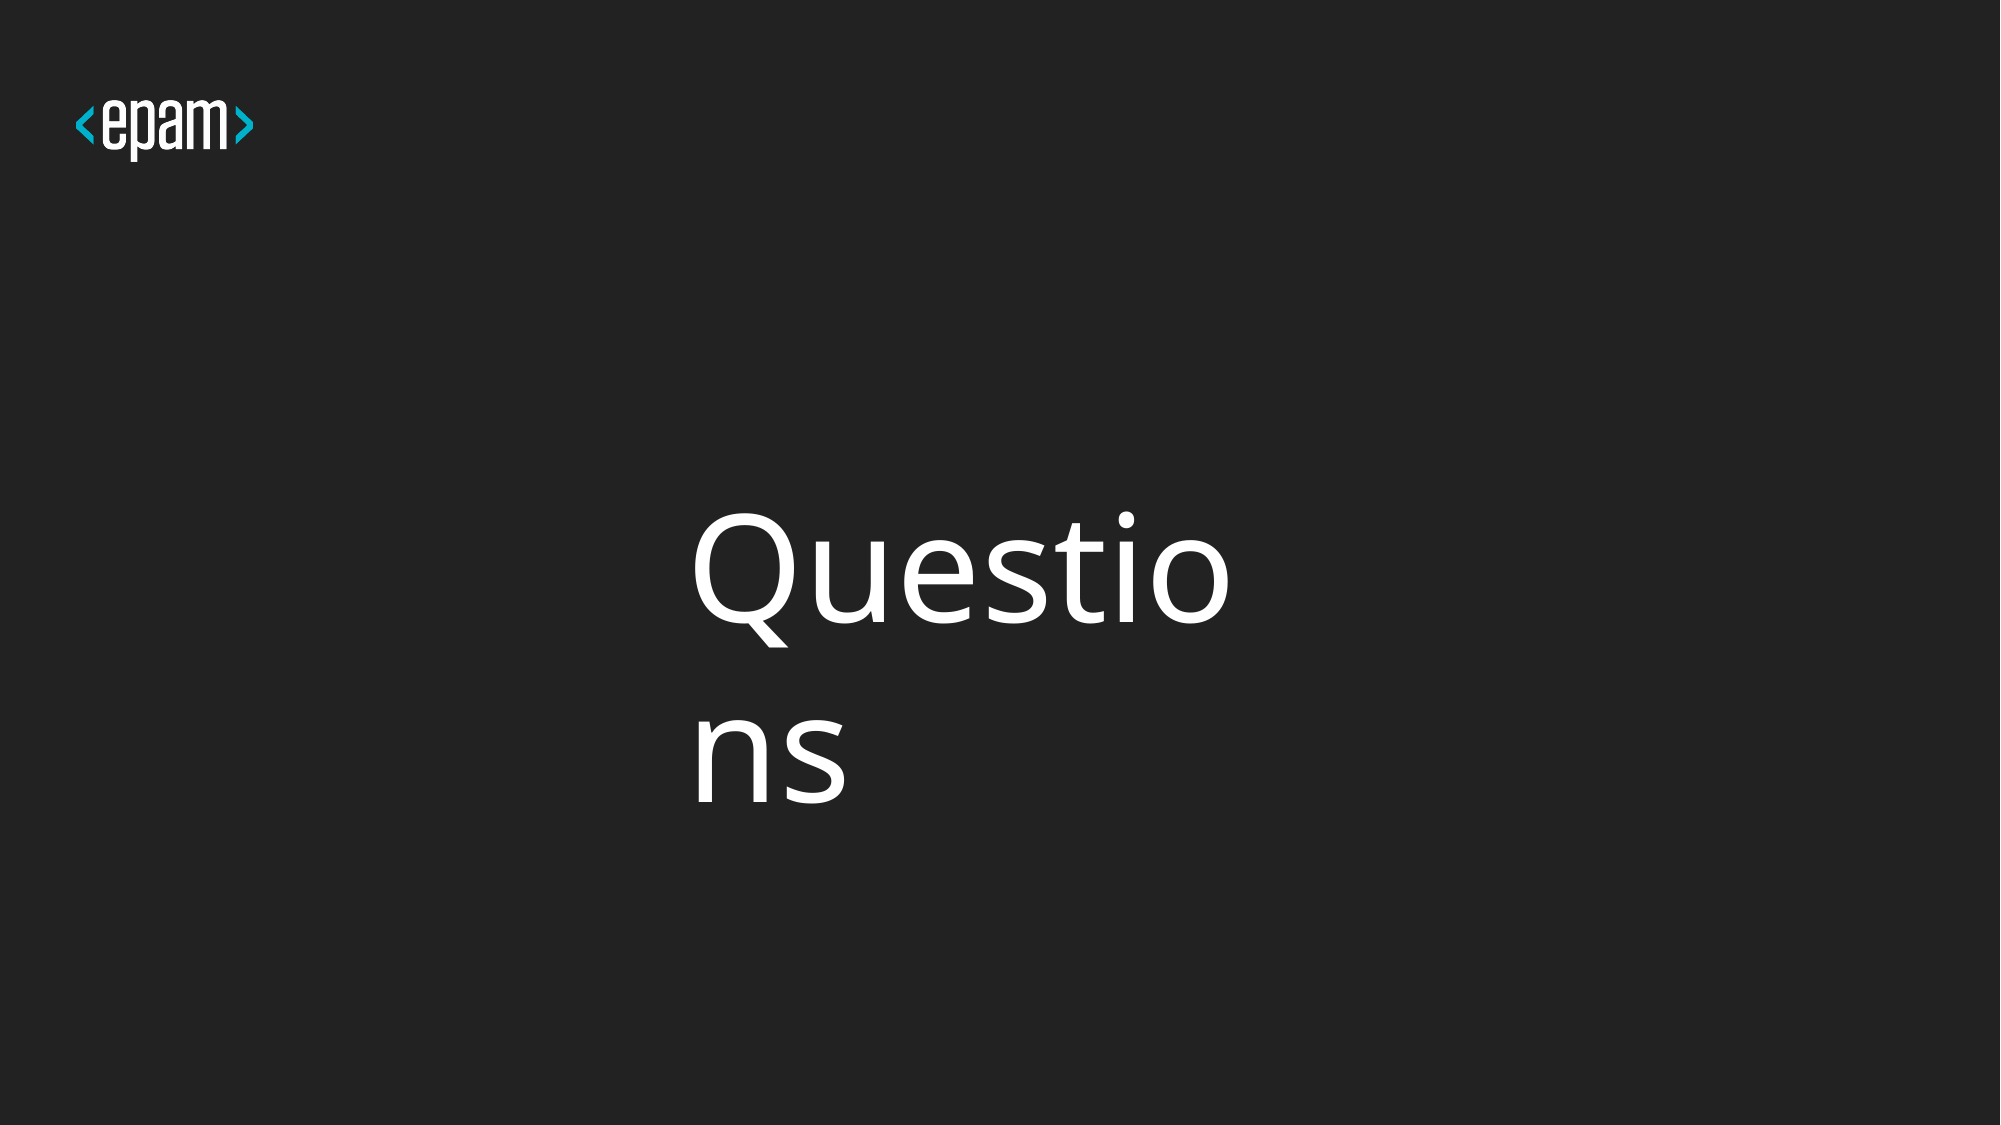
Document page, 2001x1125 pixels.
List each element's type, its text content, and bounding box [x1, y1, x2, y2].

title Questions [686, 472, 1314, 653]
picture [76, 100, 253, 162]
